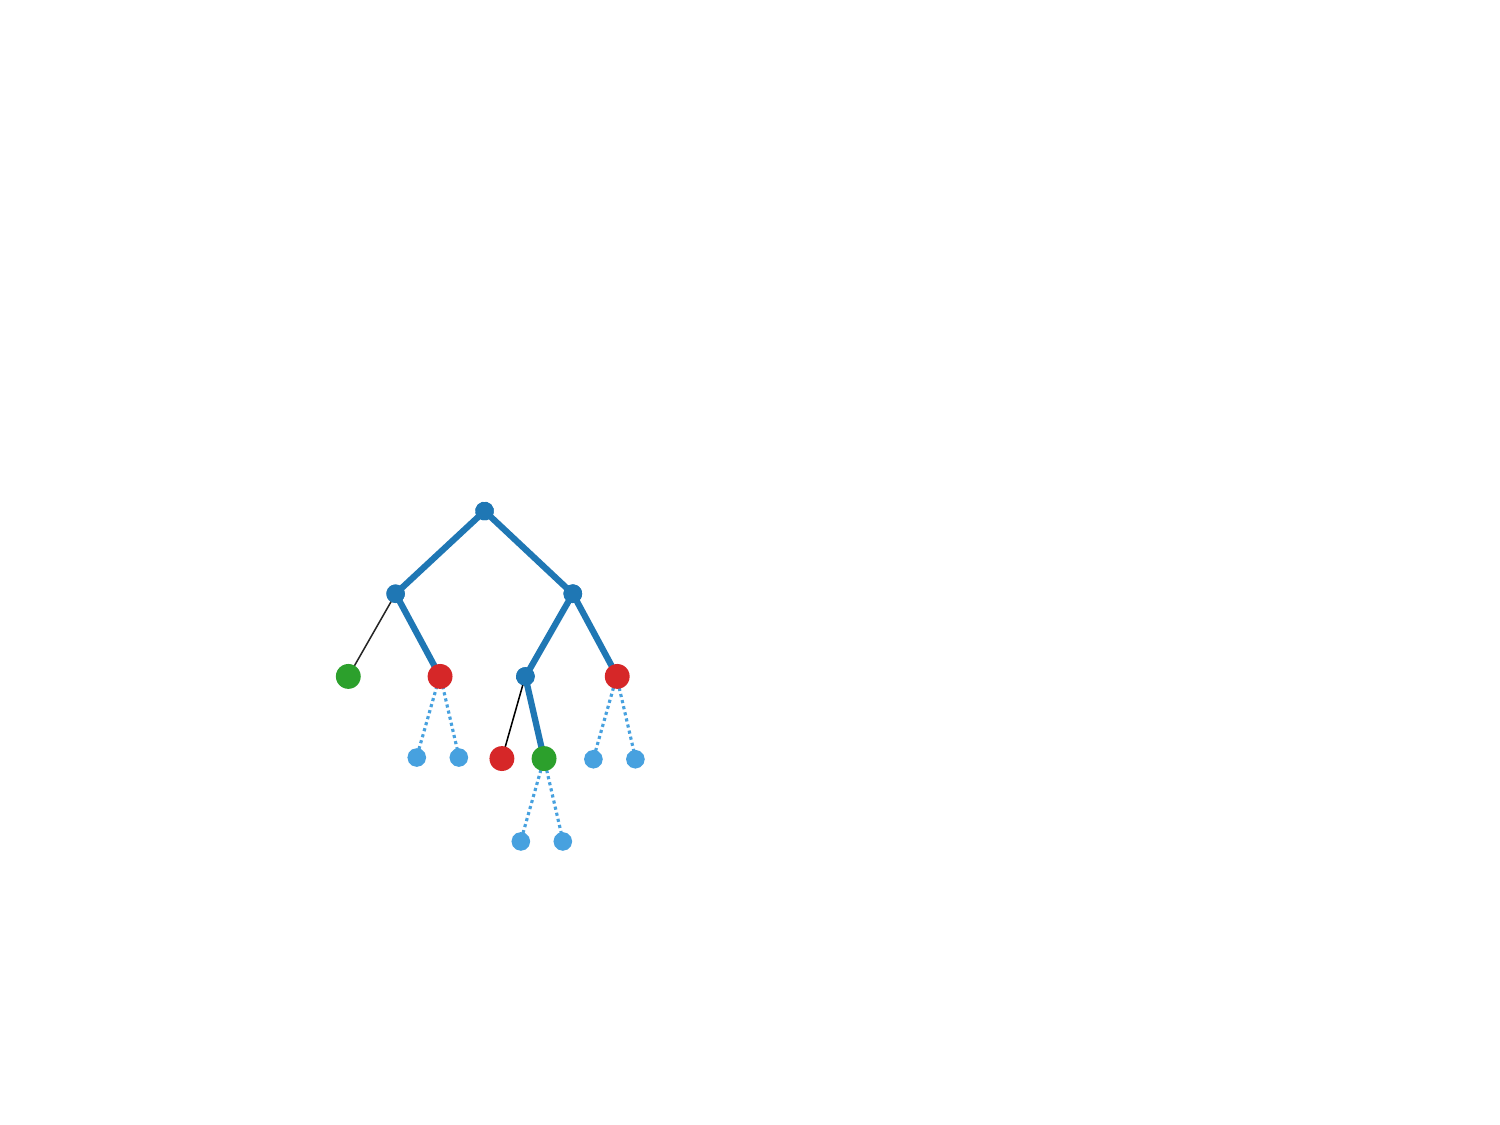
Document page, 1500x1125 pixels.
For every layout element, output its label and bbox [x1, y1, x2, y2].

text_box [441, 674, 460, 758]
text_box [484, 510, 573, 594]
text_box [501, 676, 526, 759]
text_box [451, 747, 471, 769]
text_box [593, 676, 617, 759]
text_box [520, 758, 545, 842]
text_box [395, 593, 441, 677]
text_box [582, 749, 602, 771]
text_box [525, 593, 573, 677]
text_box [622, 662, 632, 674]
text_box [575, 593, 618, 677]
text_box [509, 831, 530, 853]
text_box [446, 663, 455, 673]
text_box [405, 747, 425, 769]
text_box [619, 676, 636, 759]
text_box [548, 744, 559, 757]
text_box [333, 663, 360, 691]
text_box [530, 685, 545, 757]
text_box [395, 510, 483, 594]
text_box [348, 593, 394, 677]
text_box [487, 745, 514, 774]
text_box [554, 831, 575, 853]
text_box [416, 674, 441, 758]
text_box [627, 749, 647, 771]
text_box [545, 758, 564, 842]
